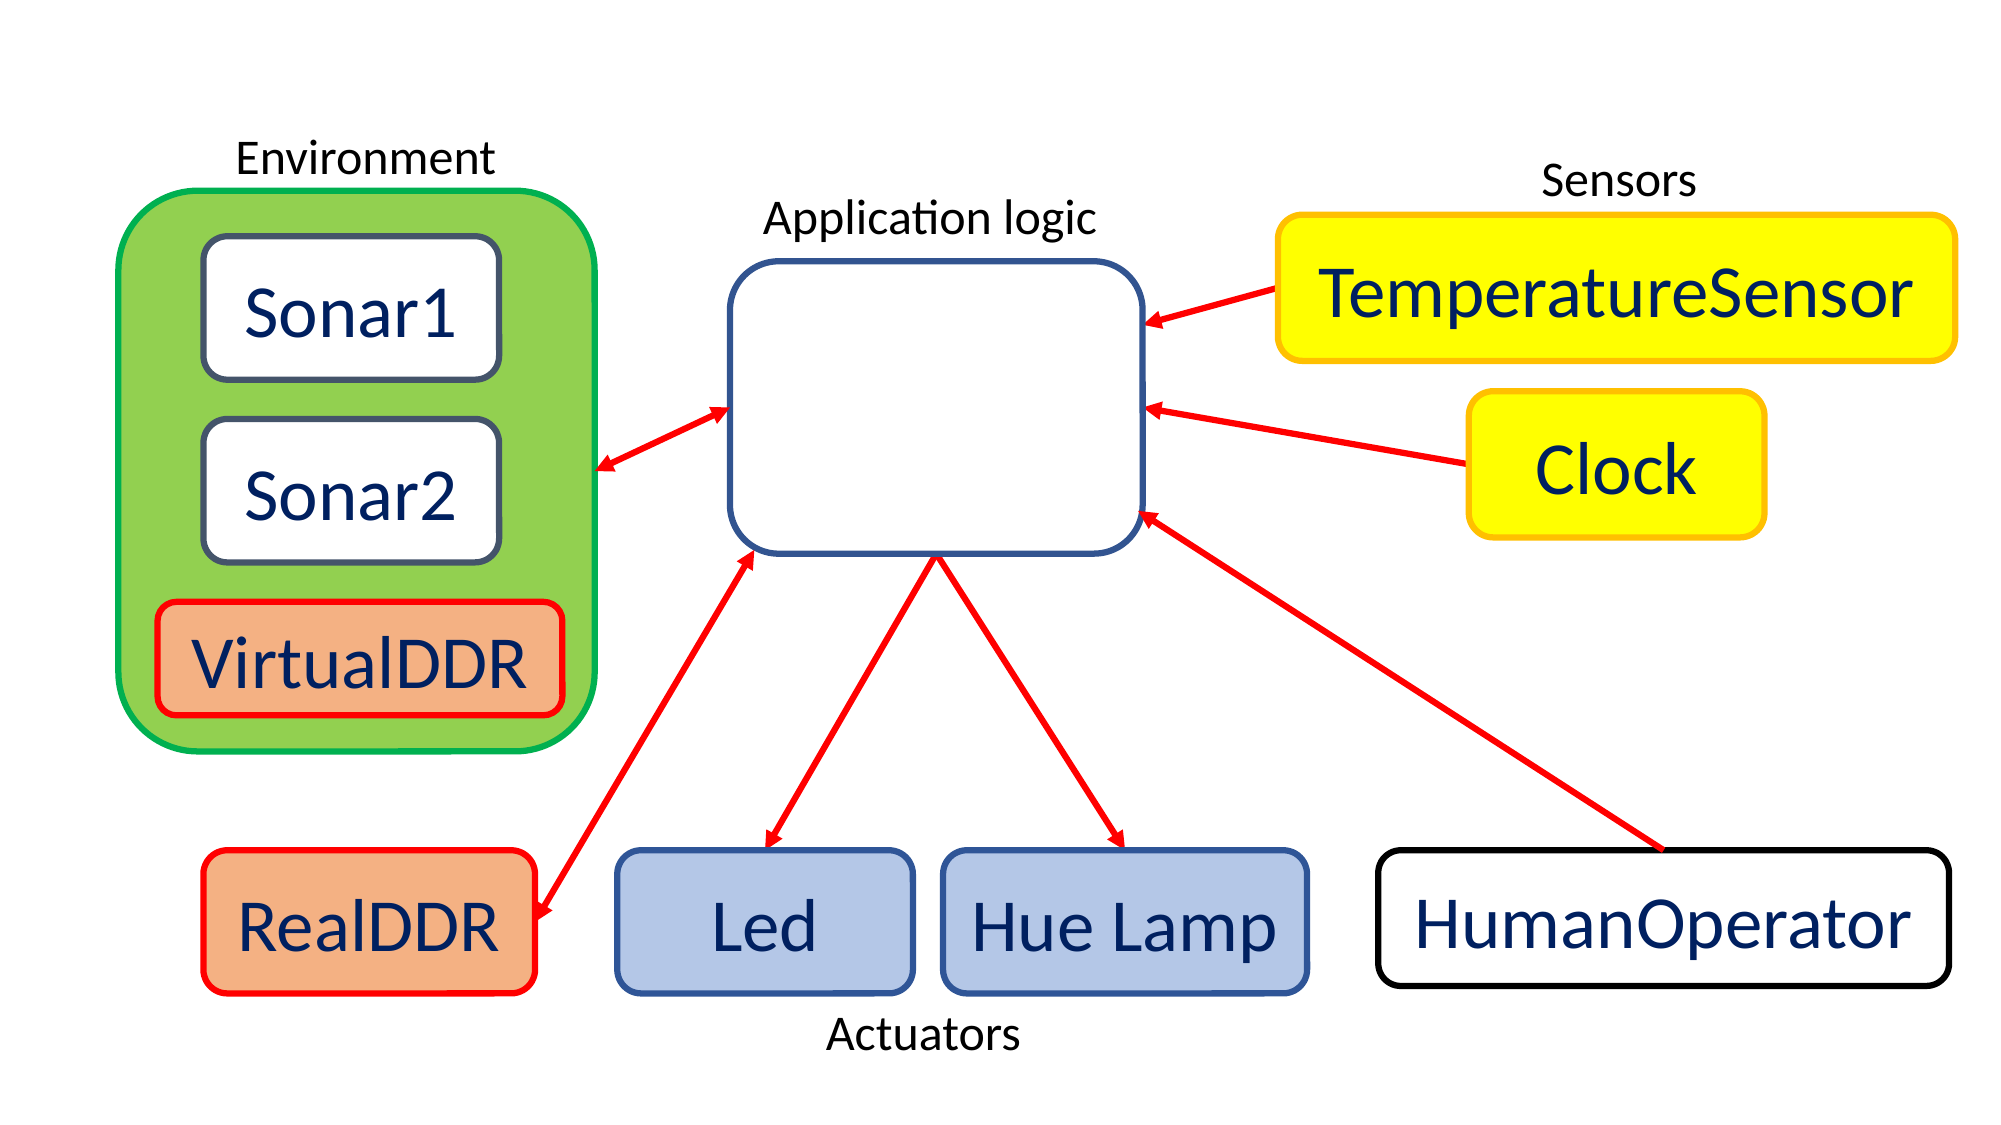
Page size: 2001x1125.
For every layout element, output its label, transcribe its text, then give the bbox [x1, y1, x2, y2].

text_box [594, 407, 731, 471]
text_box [1137, 510, 1664, 851]
text_box HumanOperator [1377, 849, 1951, 988]
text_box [1151, 407, 1277, 465]
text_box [730, 177, 1151, 554]
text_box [936, 554, 1126, 850]
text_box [535, 549, 755, 922]
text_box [765, 554, 936, 850]
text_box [1151, 287, 1277, 325]
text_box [617, 850, 1308, 1070]
text_box RealDDR [202, 849, 537, 995]
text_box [118, 117, 595, 752]
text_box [1277, 138, 1956, 538]
